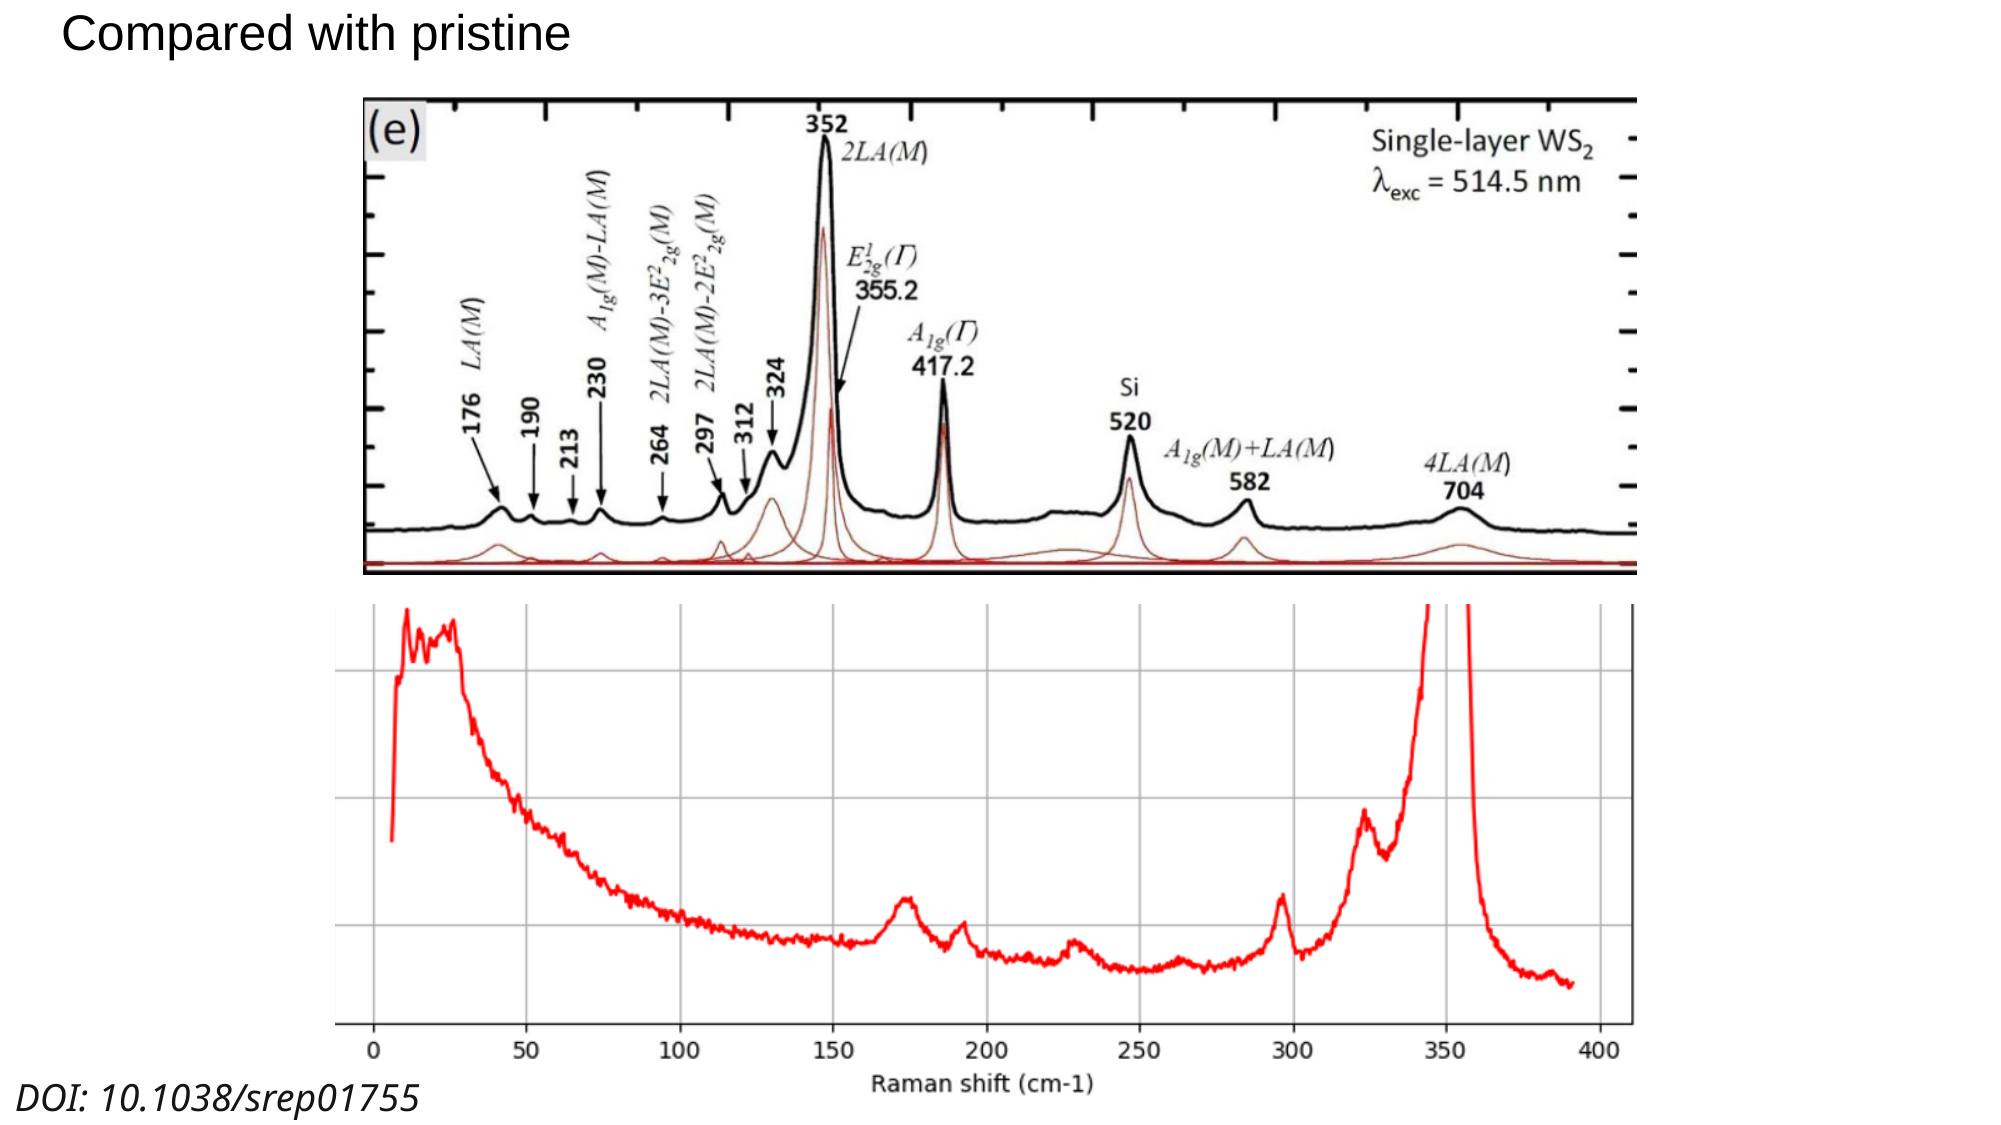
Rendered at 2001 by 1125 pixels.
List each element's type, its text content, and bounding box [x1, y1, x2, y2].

picture [363, 97, 1637, 575]
text_box Compared with pristine [46, 0, 681, 68]
text_box DOI: 10.1038/srep01755 [0, 1066, 479, 1125]
picture [335, 604, 1664, 1100]
